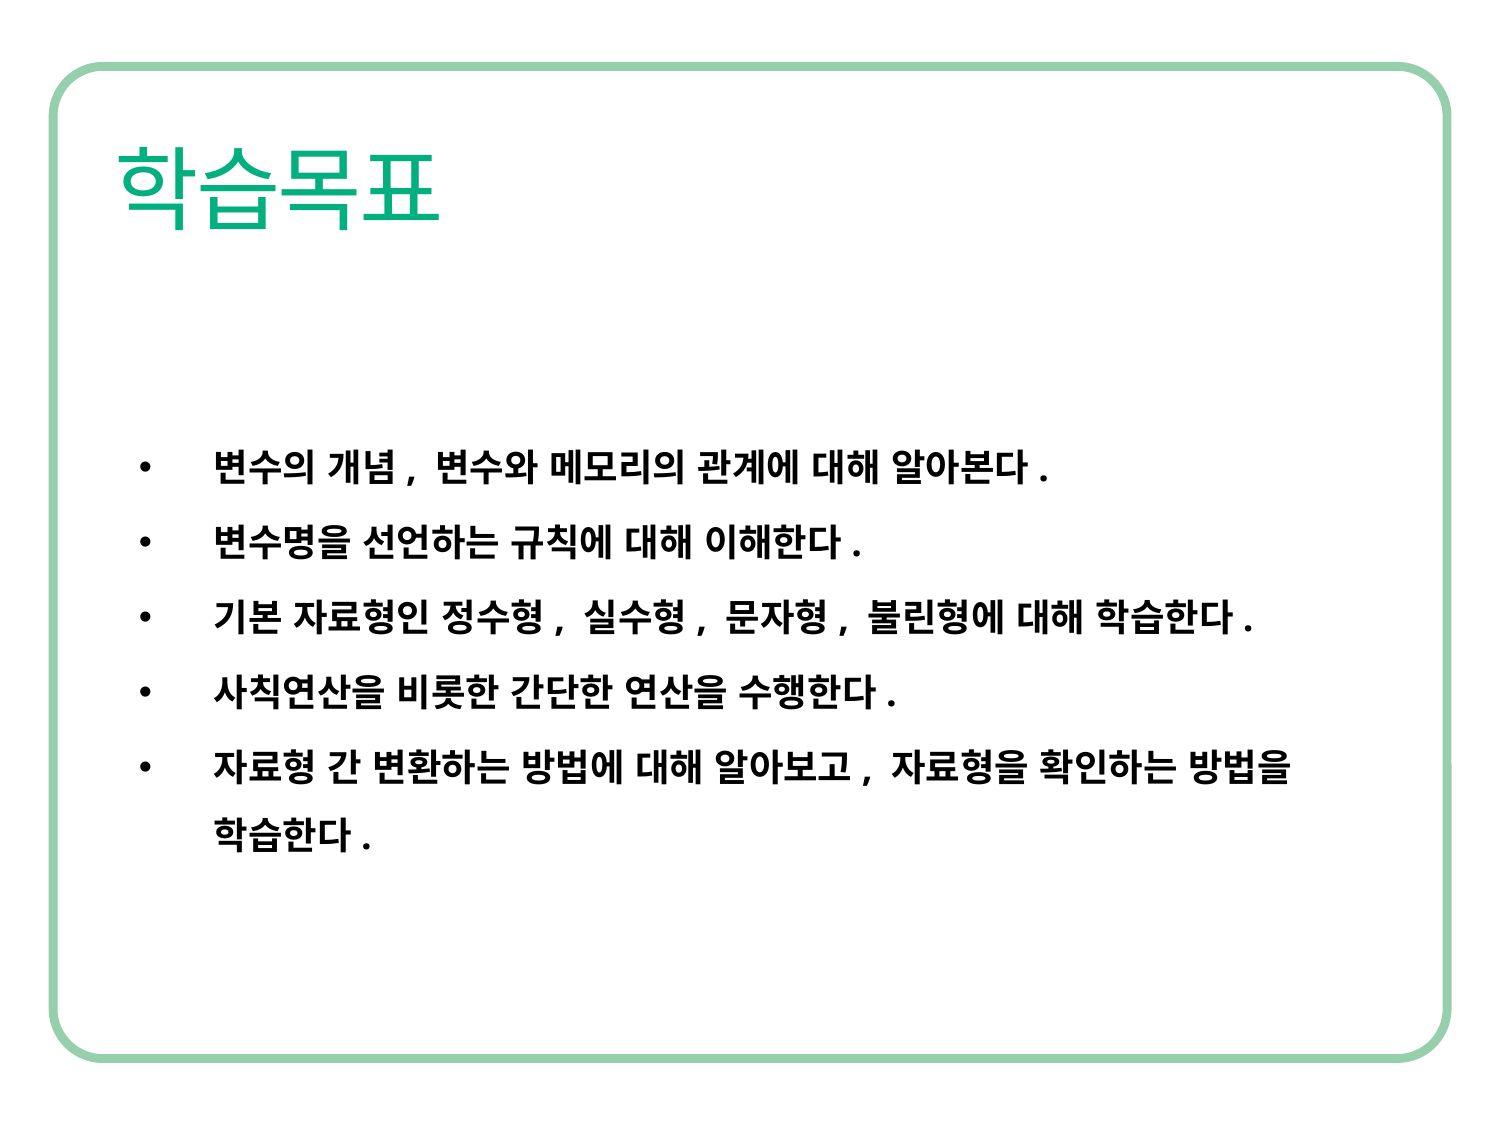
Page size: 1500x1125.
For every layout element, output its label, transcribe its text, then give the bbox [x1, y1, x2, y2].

list 변수의 개념, 변수와 메모리의 관계에 대해 알아본다. 변수명을 선언하는 규칙에 대해 이해한다. 기본 자료형인 정수형, 실수형, 문자형, 불린형에 대해 학습한다. 사칙연산을 비롯한 간단한 연산을 수행한다. 자료형 간 변환하는 방법에 대해 알아보고, 자료형을 확인하는 방법을 학습한다. [123, 302, 1388, 976]
